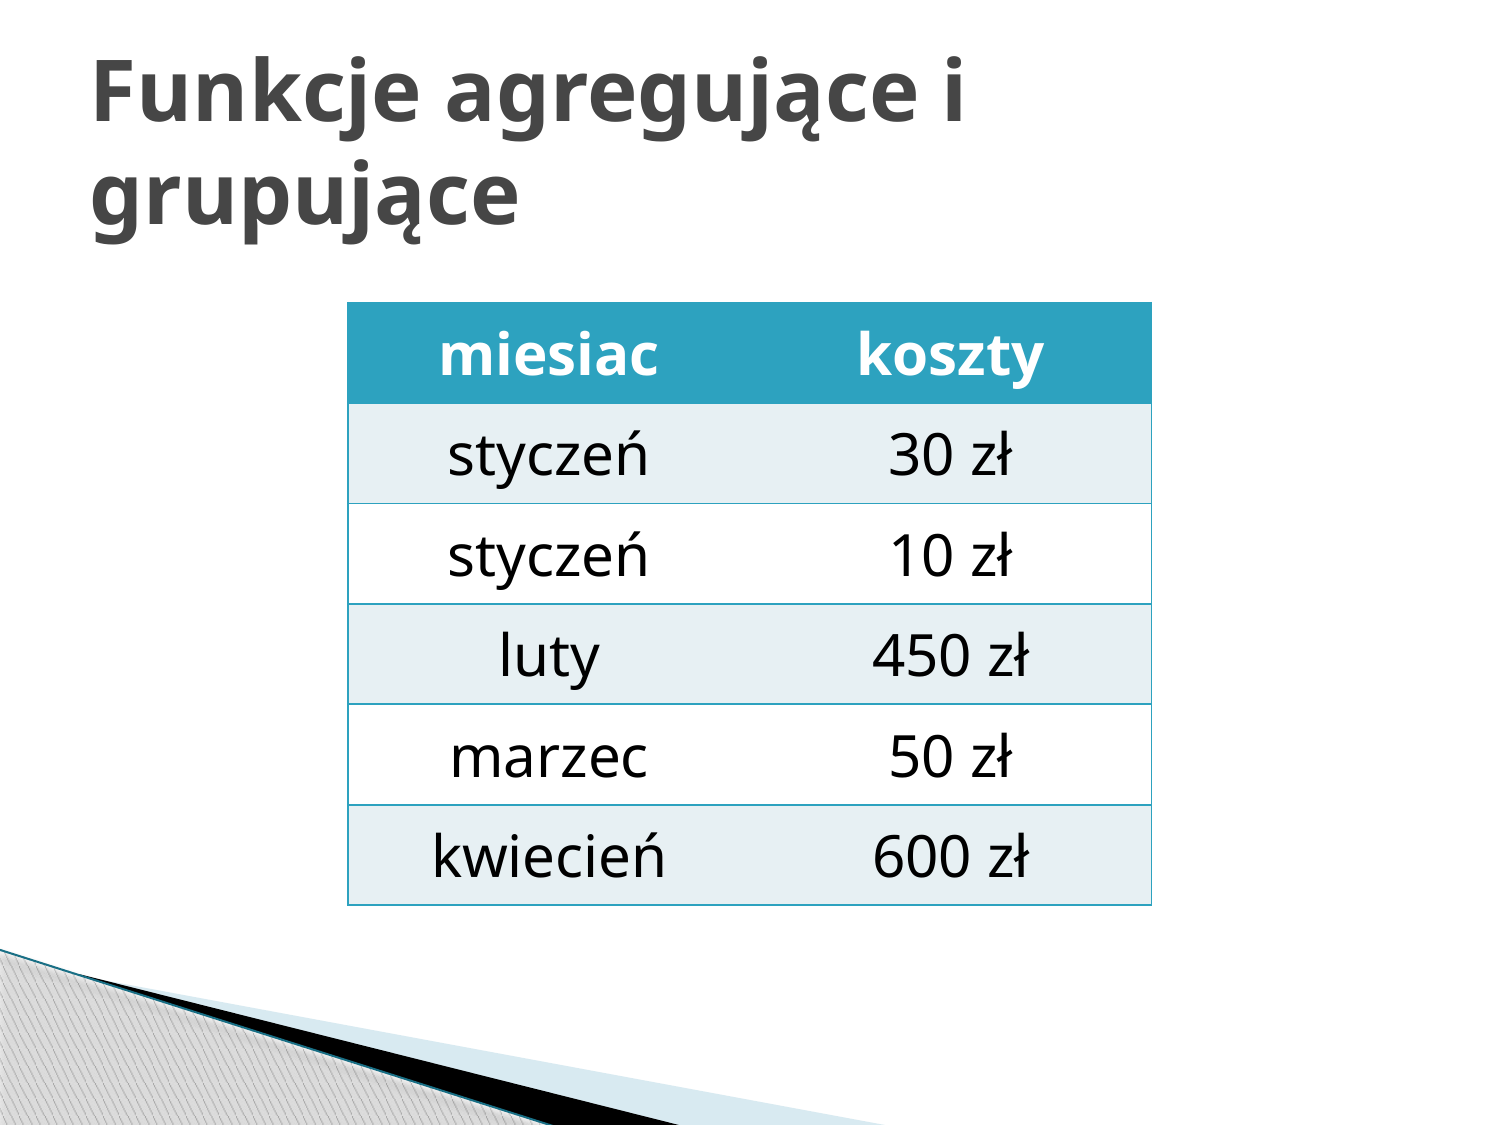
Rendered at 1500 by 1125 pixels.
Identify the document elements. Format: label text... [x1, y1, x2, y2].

table_header koszty [750, 304, 1151, 402]
table_cell 600 zł [750, 806, 1151, 904]
table_cell kwiecień [349, 806, 750, 904]
table_cell marzec [349, 705, 750, 804]
table_cell luty [349, 605, 750, 703]
table_cell 450 zł [750, 605, 1151, 703]
table_cell 10 zł [750, 504, 1151, 603]
table_cell styczeń [349, 504, 750, 603]
table_cell 50 zł [750, 705, 1151, 804]
table_cell 30 zł [750, 404, 1151, 503]
table_cell styczeń [349, 404, 750, 503]
title Funkcje agregujące i grupujące [75, 45, 1425, 233]
table_header miesiac [349, 304, 750, 402]
